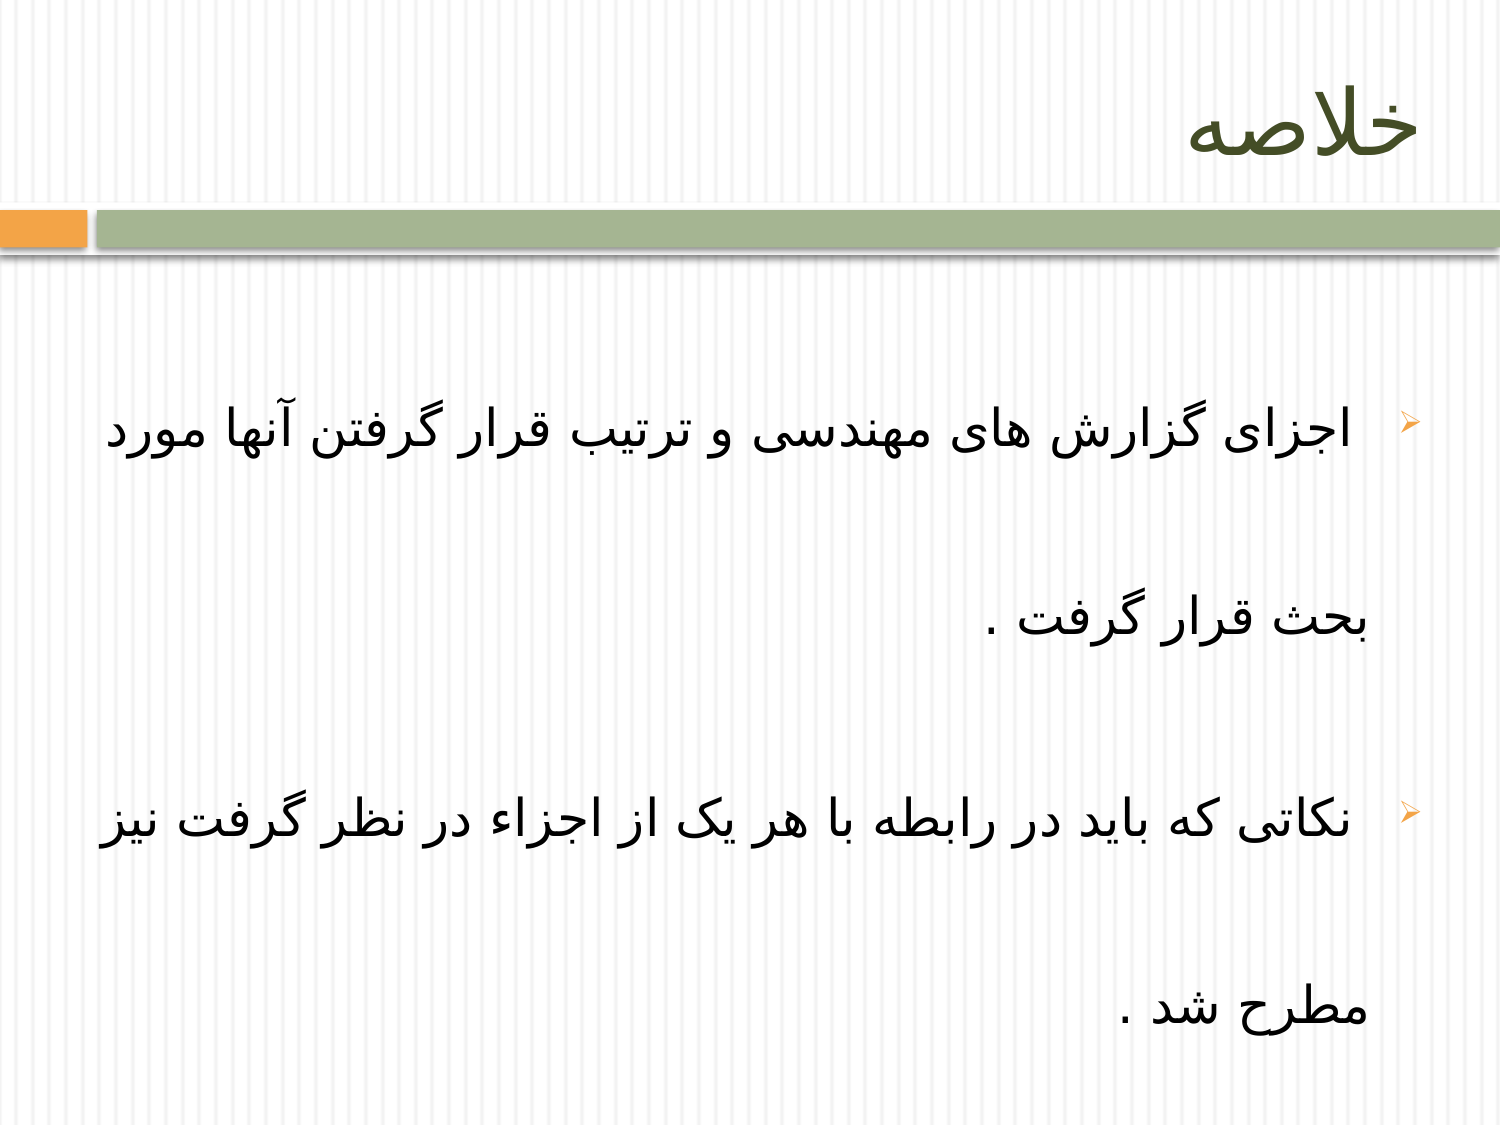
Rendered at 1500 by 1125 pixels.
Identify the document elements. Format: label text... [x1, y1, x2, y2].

title خلاصه [100, 37, 1438, 200]
list اجزای گزارش های مهندسی و ترتیب قرار گرفتن آنها مورد بحث قرار گرفت . نکاتی که باید در رابطه با هر یک از اجزاء در نظر گرفت نیز مطرح شد . رعایت موارد ذکر شده بسیار ضروری است و شکل گزارش را به صورت مطلوب و حرفه ای در می آورد . [12, 262, 1438, 1075]
